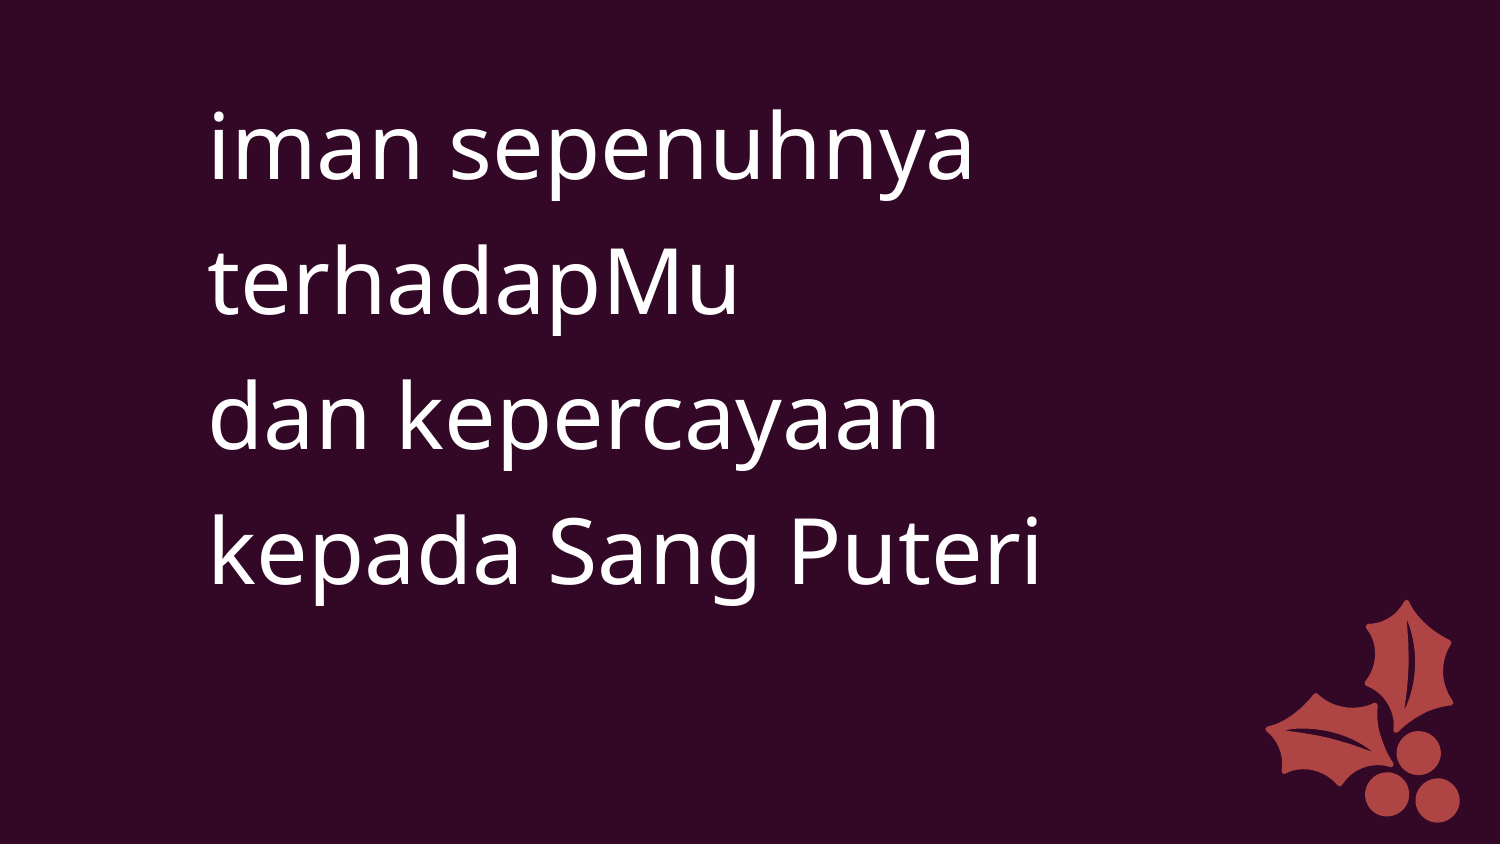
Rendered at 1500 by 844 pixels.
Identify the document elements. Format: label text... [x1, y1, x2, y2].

text_box iman sepenuhnya terhadapMu dan kepercayaan kepada Sang Puteri [167, 73, 1500, 844]
